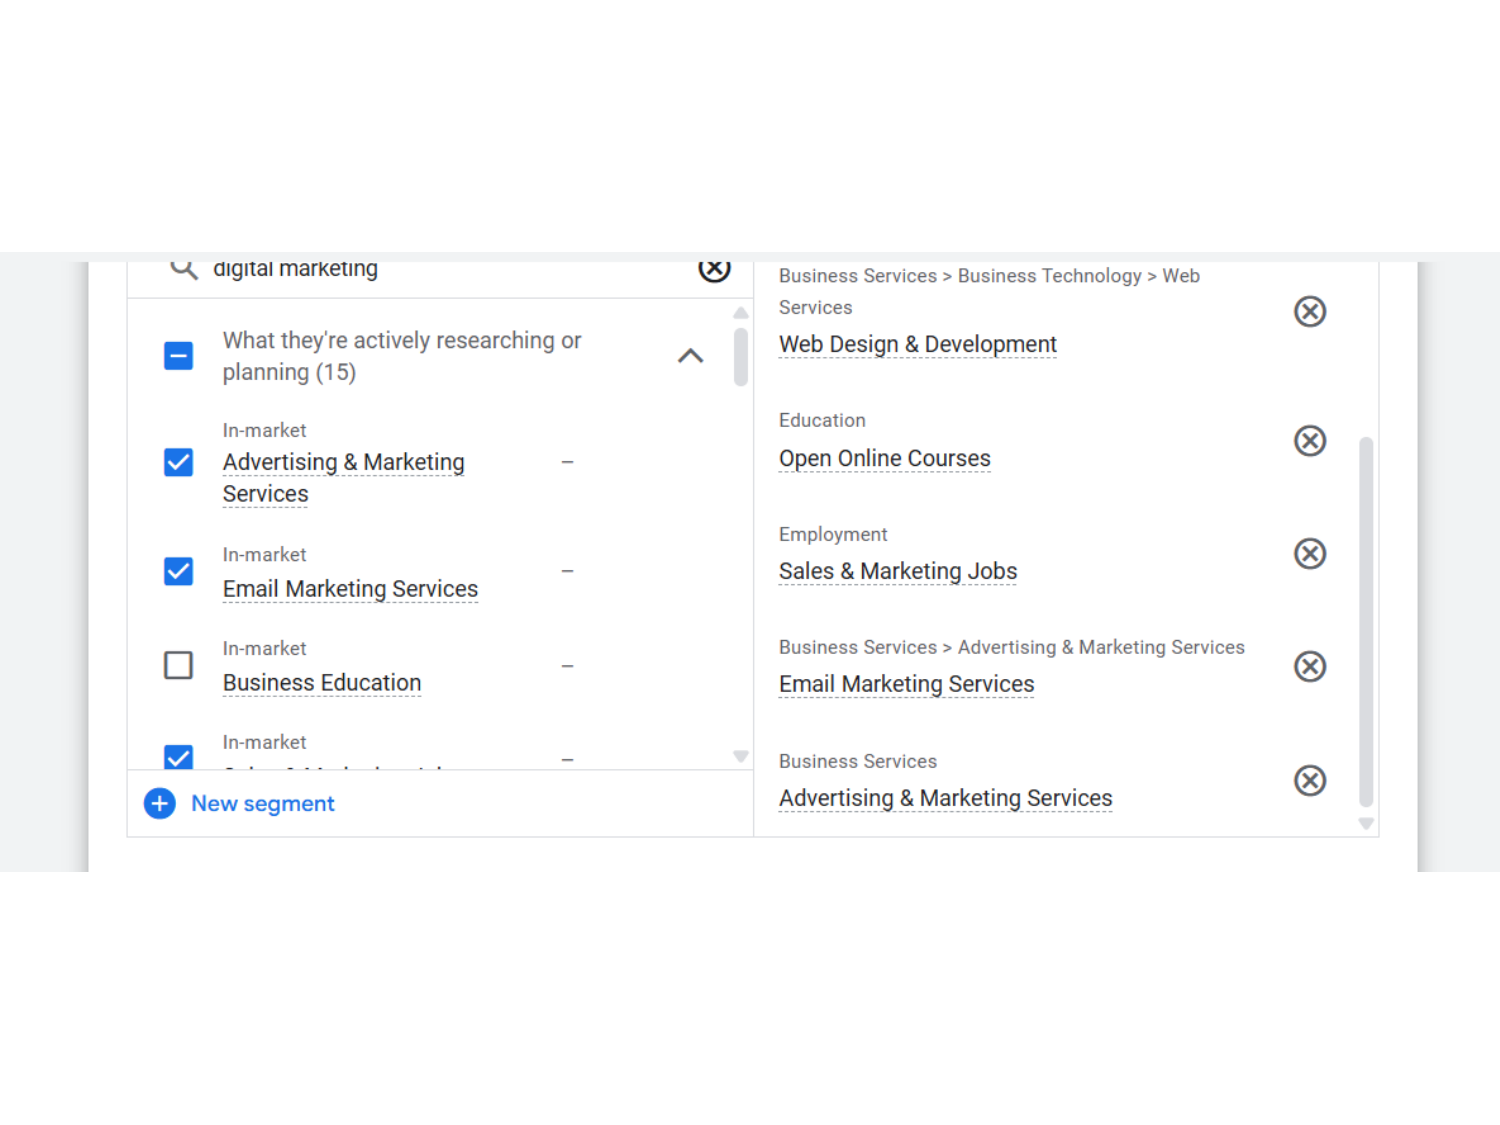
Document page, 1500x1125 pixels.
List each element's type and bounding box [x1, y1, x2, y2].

picture [0, 252, 1500, 873]
